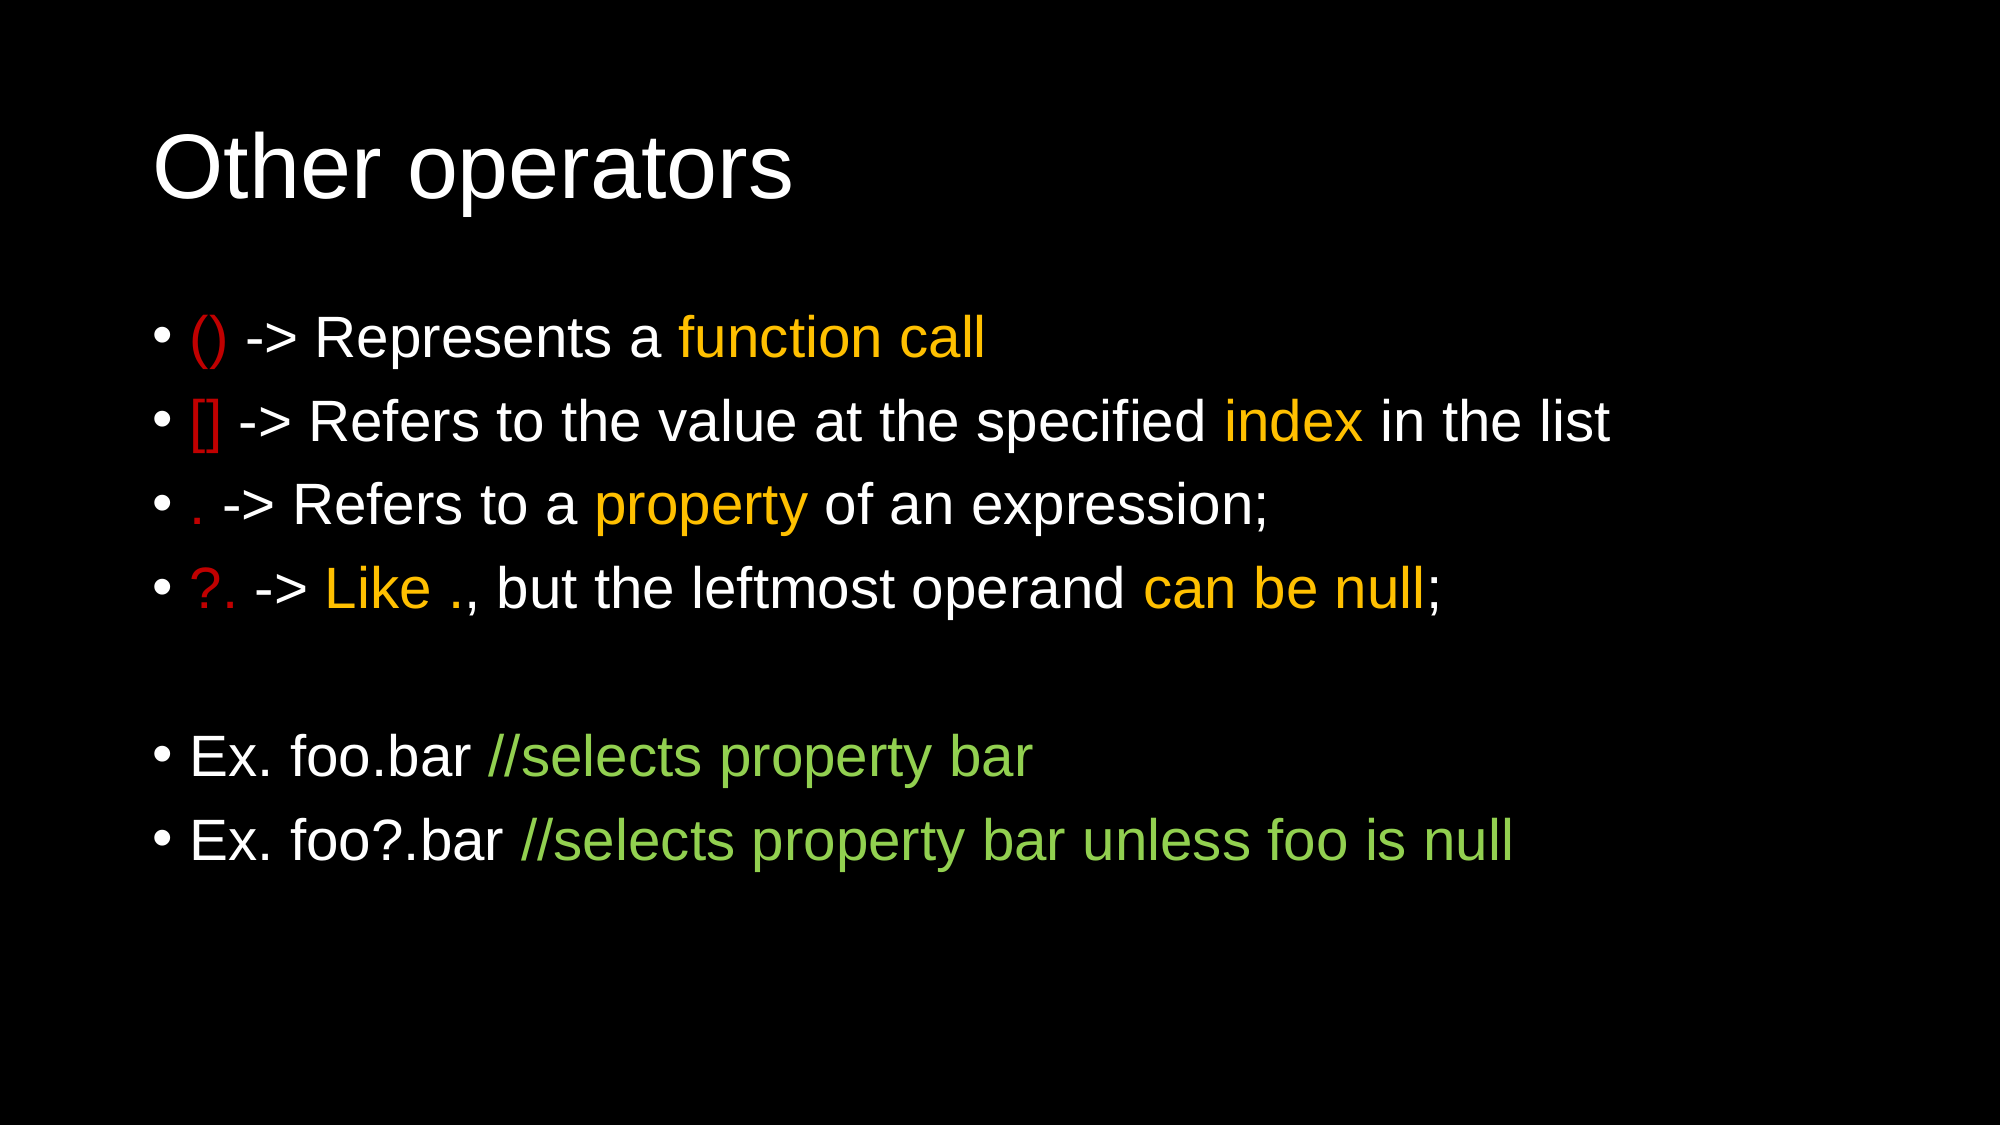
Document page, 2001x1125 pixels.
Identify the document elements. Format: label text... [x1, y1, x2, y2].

list () -> Represents a function call [] -> Refers to the value at the specified index in the list . -> Refers to a property of an expression; ?. -> Like ., but the leftmost operand can be null; Ex. foo.bar //selects property bar Ex. foo?.bar //selects property bar unless foo is null [137, 299, 1863, 1014]
title Other operators [137, 59, 1863, 278]
